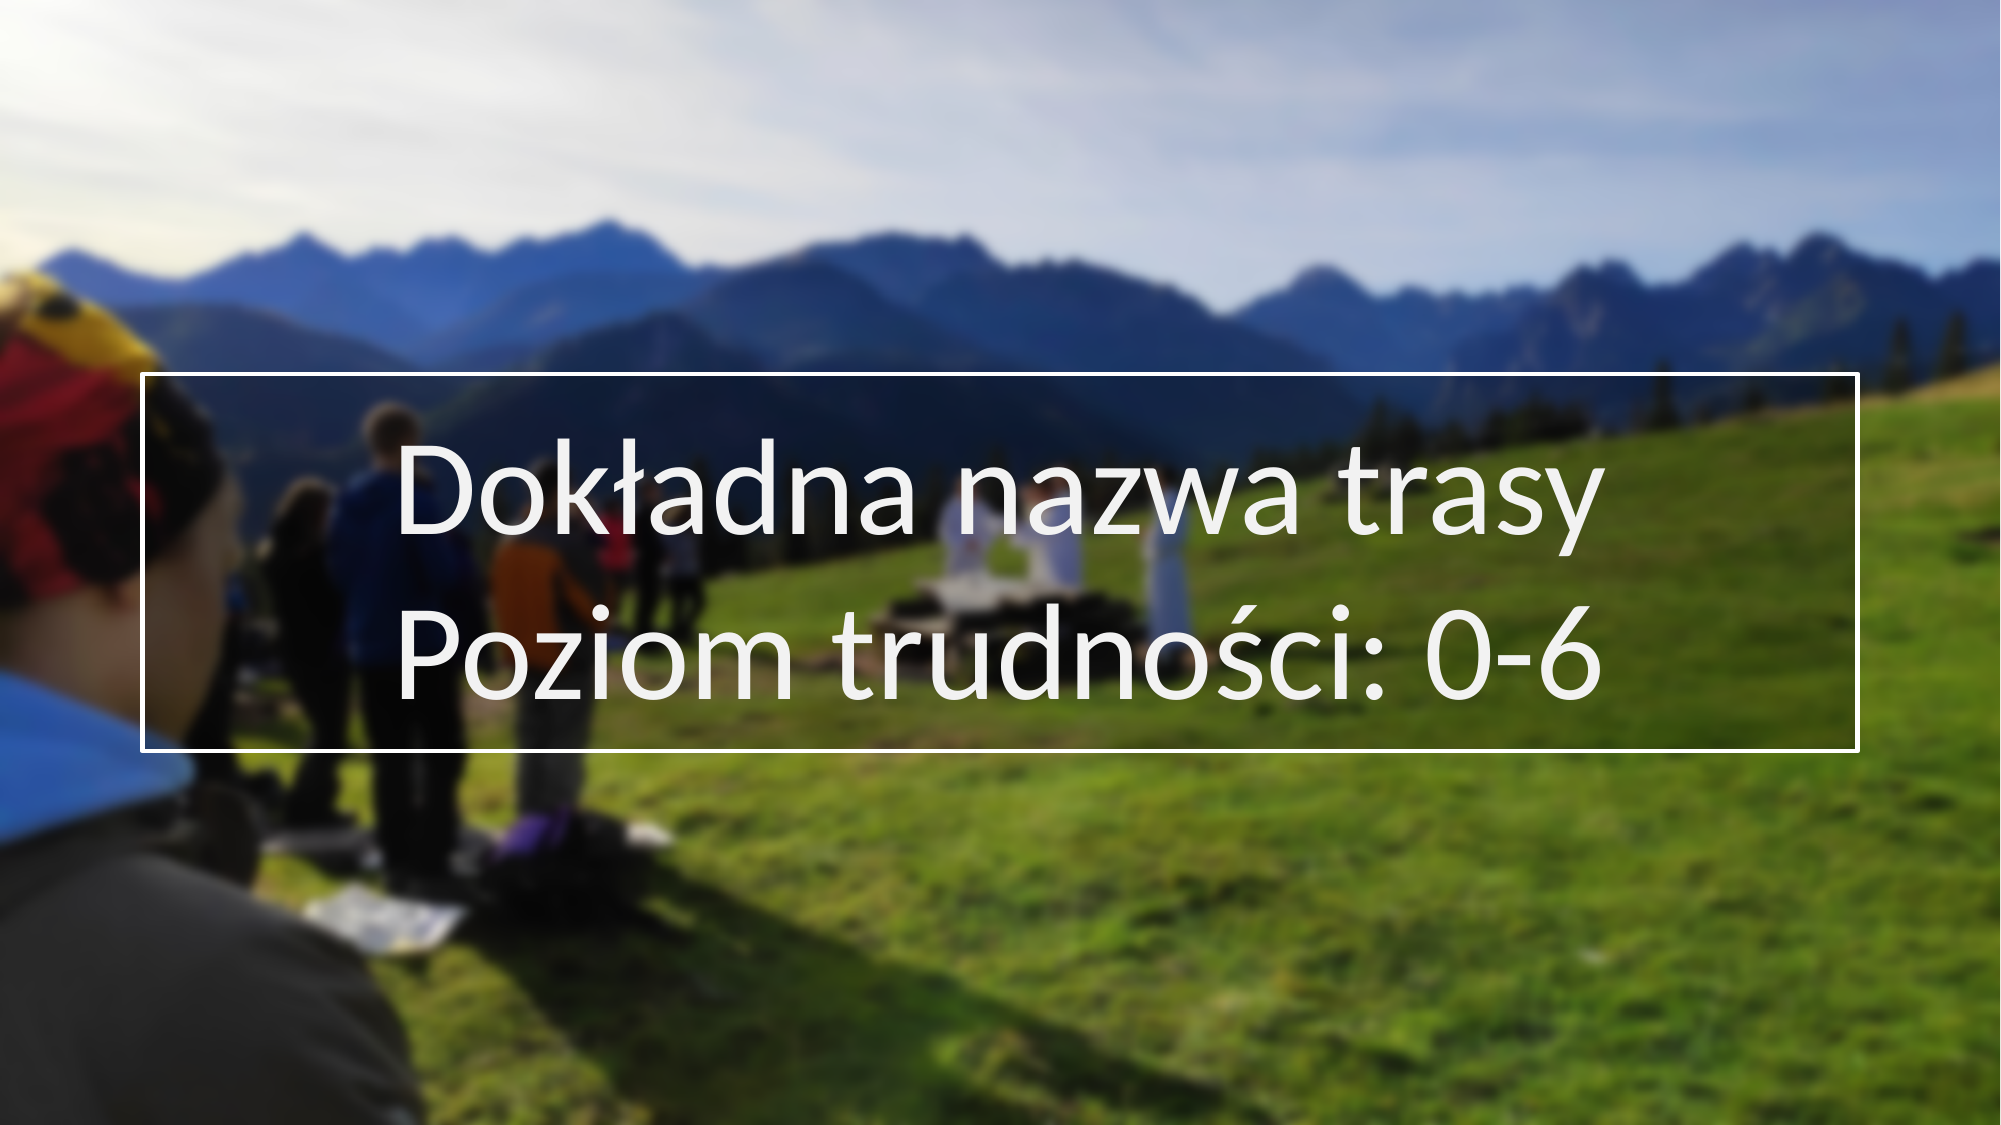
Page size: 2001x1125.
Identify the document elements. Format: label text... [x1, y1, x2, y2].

text_box Dokładna nazwa trasy Poziom trudności: 0-6 [142, 373, 1858, 751]
picture [0, 0, 2001, 1125]
